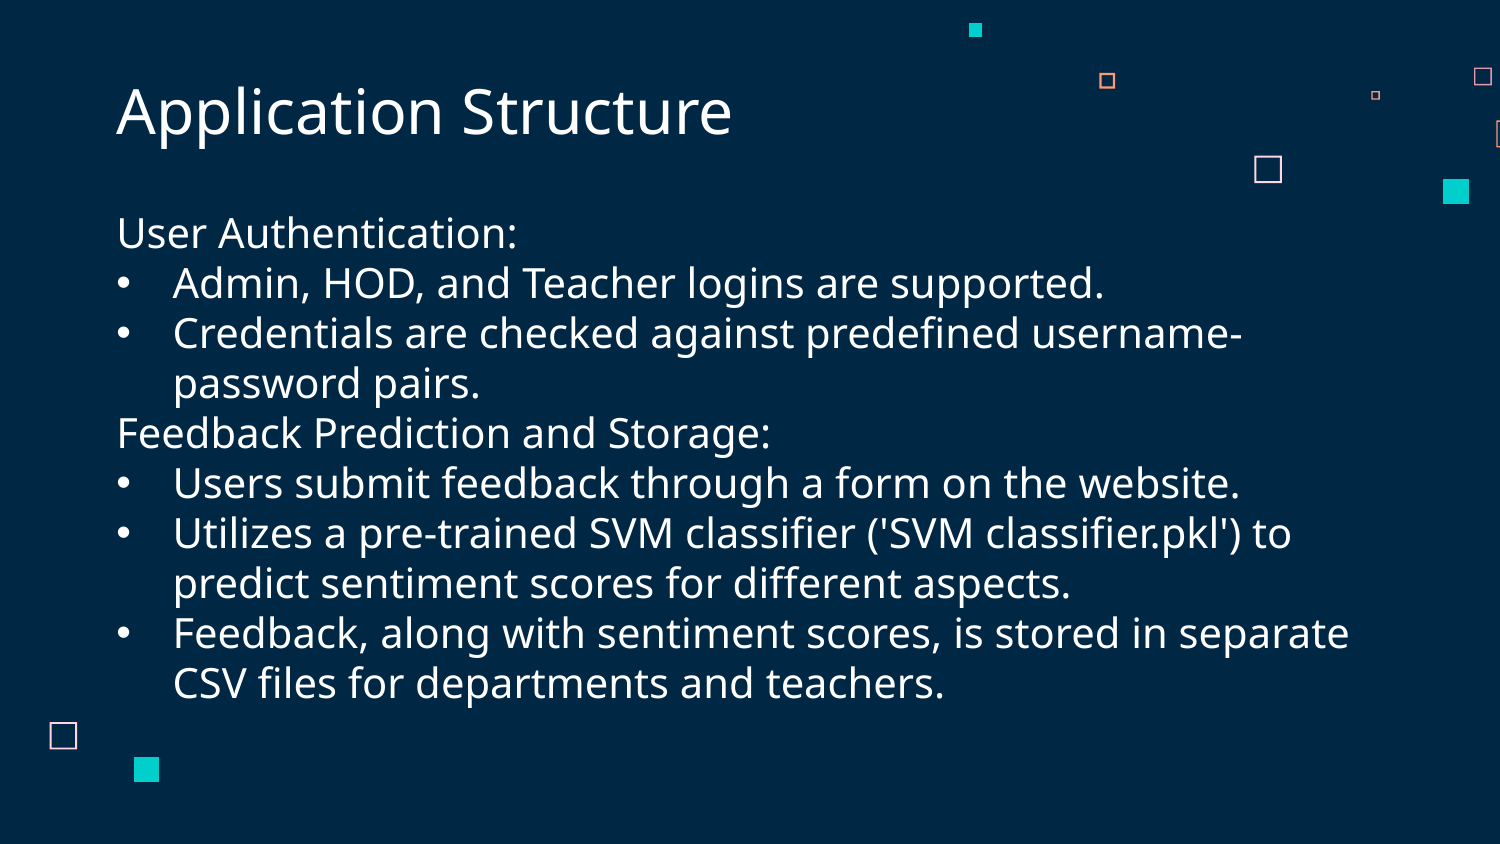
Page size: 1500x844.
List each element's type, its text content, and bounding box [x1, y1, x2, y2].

text_box User Authentication: Admin, HOD, and Teacher logins are supported. Credentials are checked against predefined username-password pairs. Feedback Prediction and Storage: Users submit feedback through a form on the website. Utilizes a pre-trained SVM classifier ('SVM classifier.pkl') to predict sentiment scores for different aspects. Feedback, along with sentiment scores, is stored in separate CSV files for departments and teachers. [101, 199, 1391, 835]
title Application Structure [101, 67, 878, 163]
